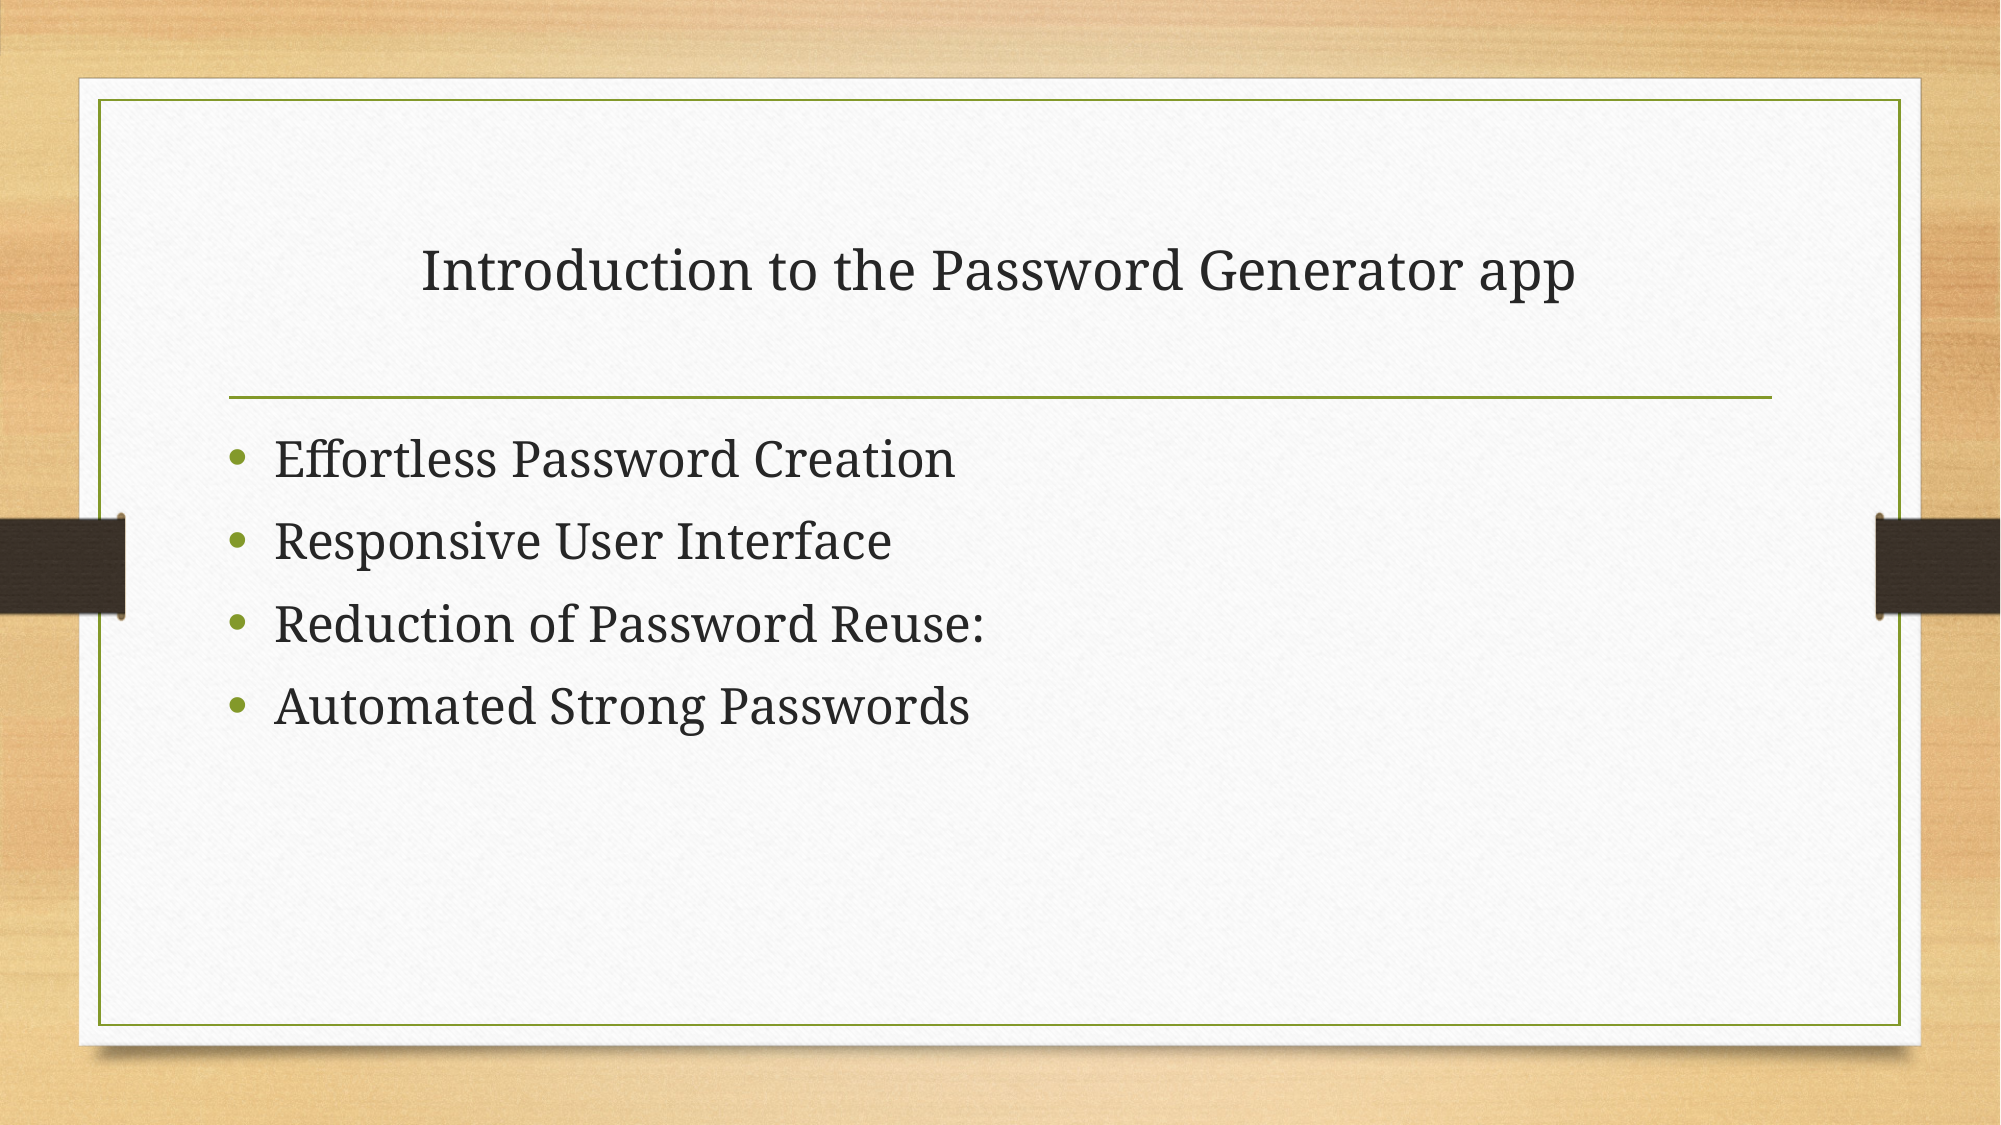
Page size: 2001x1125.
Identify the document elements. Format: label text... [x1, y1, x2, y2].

list Effortless Password Creation Responsive User Interface Reduction of Password Reuse: Automated Strong Passwords [212, 419, 1788, 964]
title Introduction to the Password Generator app [212, 161, 1788, 375]
picture [0, 0, 2001, 1125]
